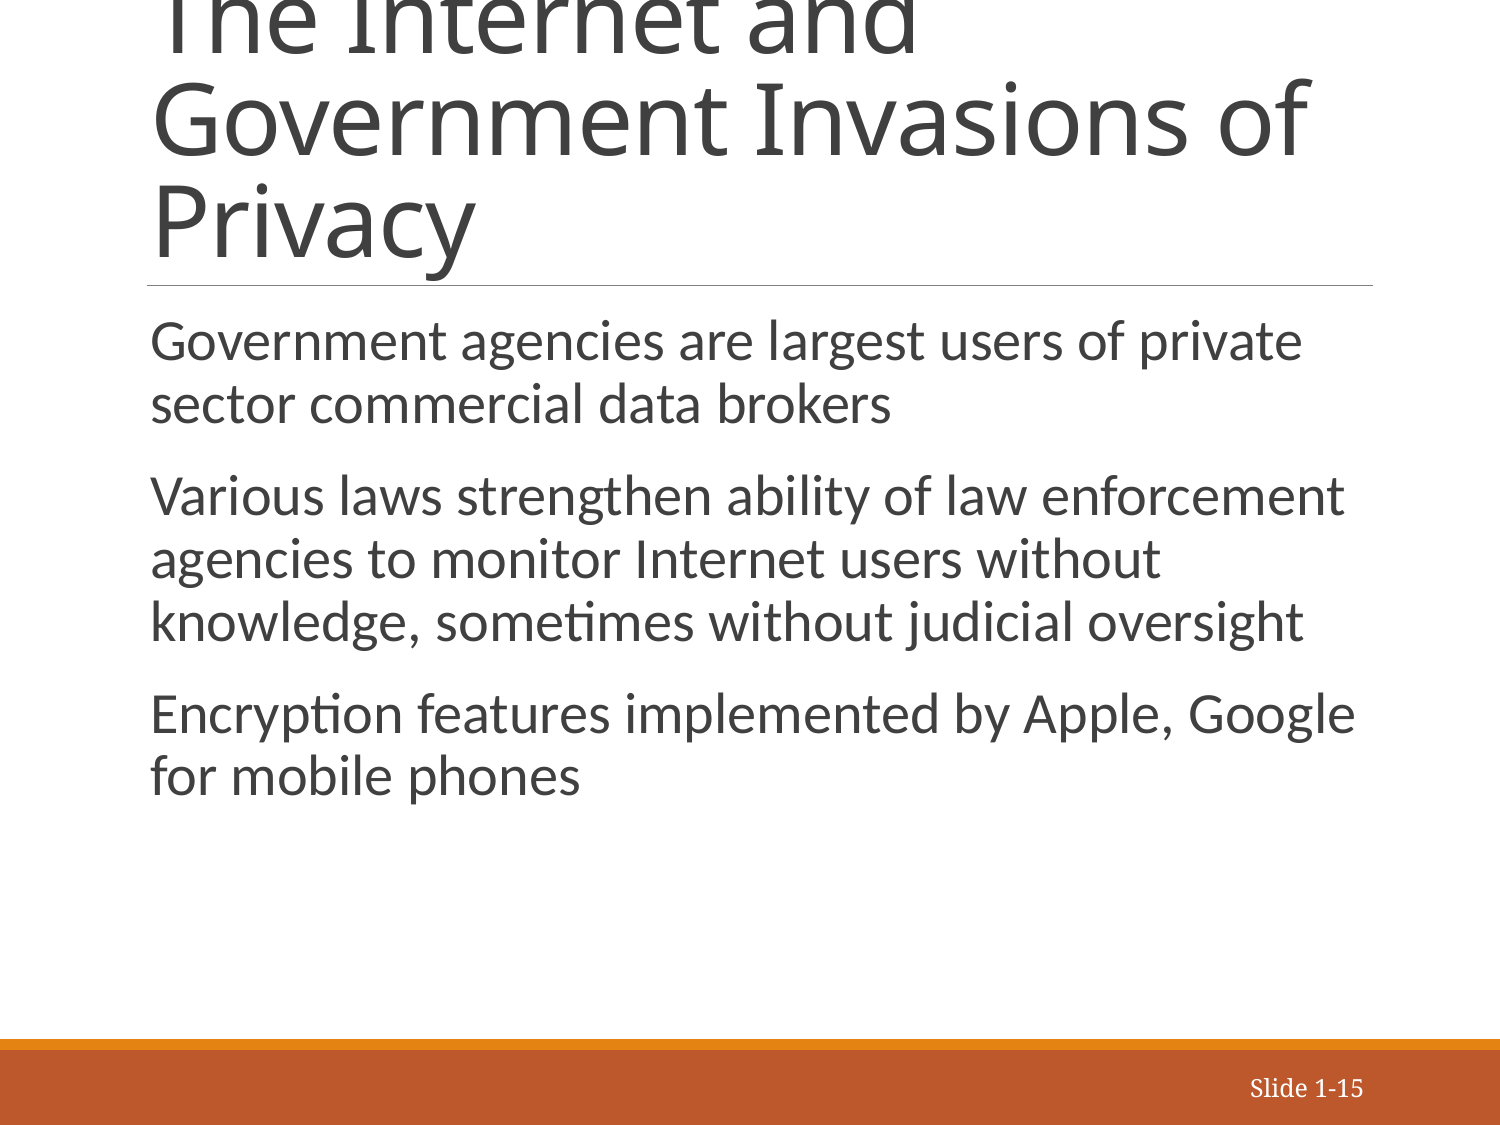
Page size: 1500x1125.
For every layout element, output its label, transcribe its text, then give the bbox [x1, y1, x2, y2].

slide_number Slide 1-15 [1218, 1059, 1380, 1120]
title The Internet and Government Invasions of Privacy [135, 47, 1373, 285]
list Government agencies are largest users of private sector commercial data brokers Various laws strengthen ability of law enforcement agencies to monitor Internet users without knowledge, sometimes without judicial oversight Encryption features implemented by Apple, Google for mobile phones [135, 302, 1373, 963]
